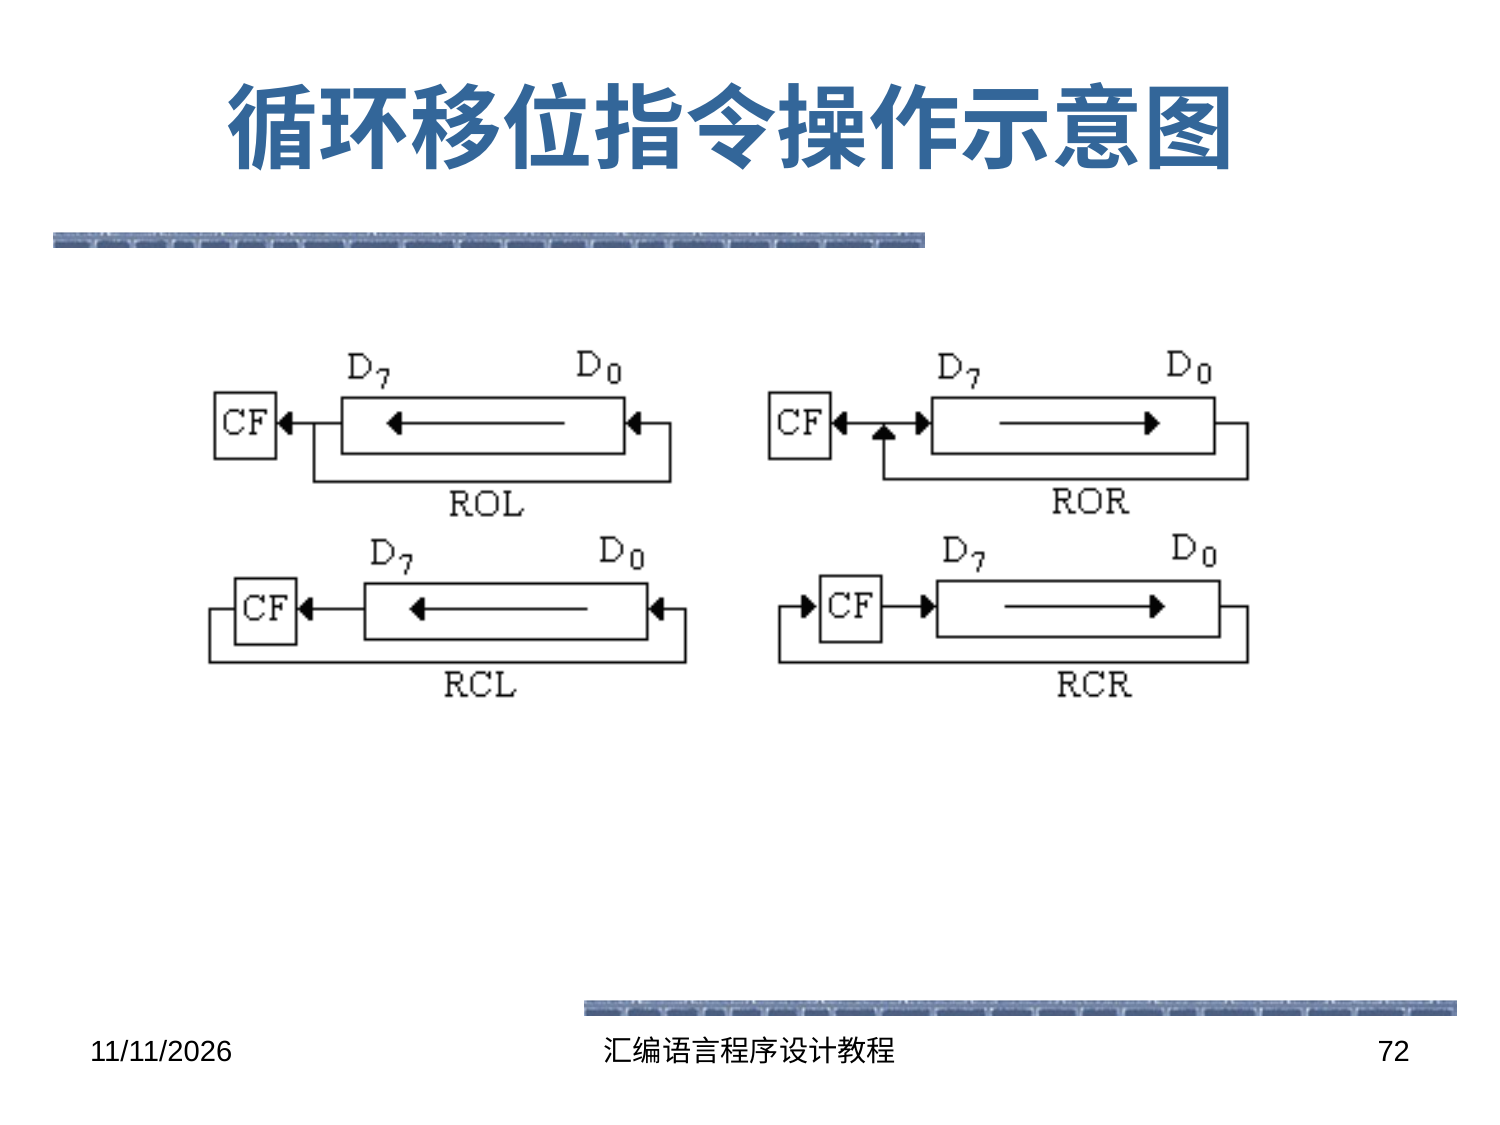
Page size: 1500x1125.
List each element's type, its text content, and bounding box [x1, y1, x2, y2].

footer 汇编语言程序设计教程 [512, 1024, 988, 1103]
text_box 循环移位指令操作示意图 [162, 62, 1300, 188]
slide_number 72 [1074, 1024, 1426, 1103]
picture [53, 231, 925, 248]
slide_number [74, 1024, 426, 1103]
picture [194, 325, 1270, 723]
picture [584, 999, 1457, 1016]
